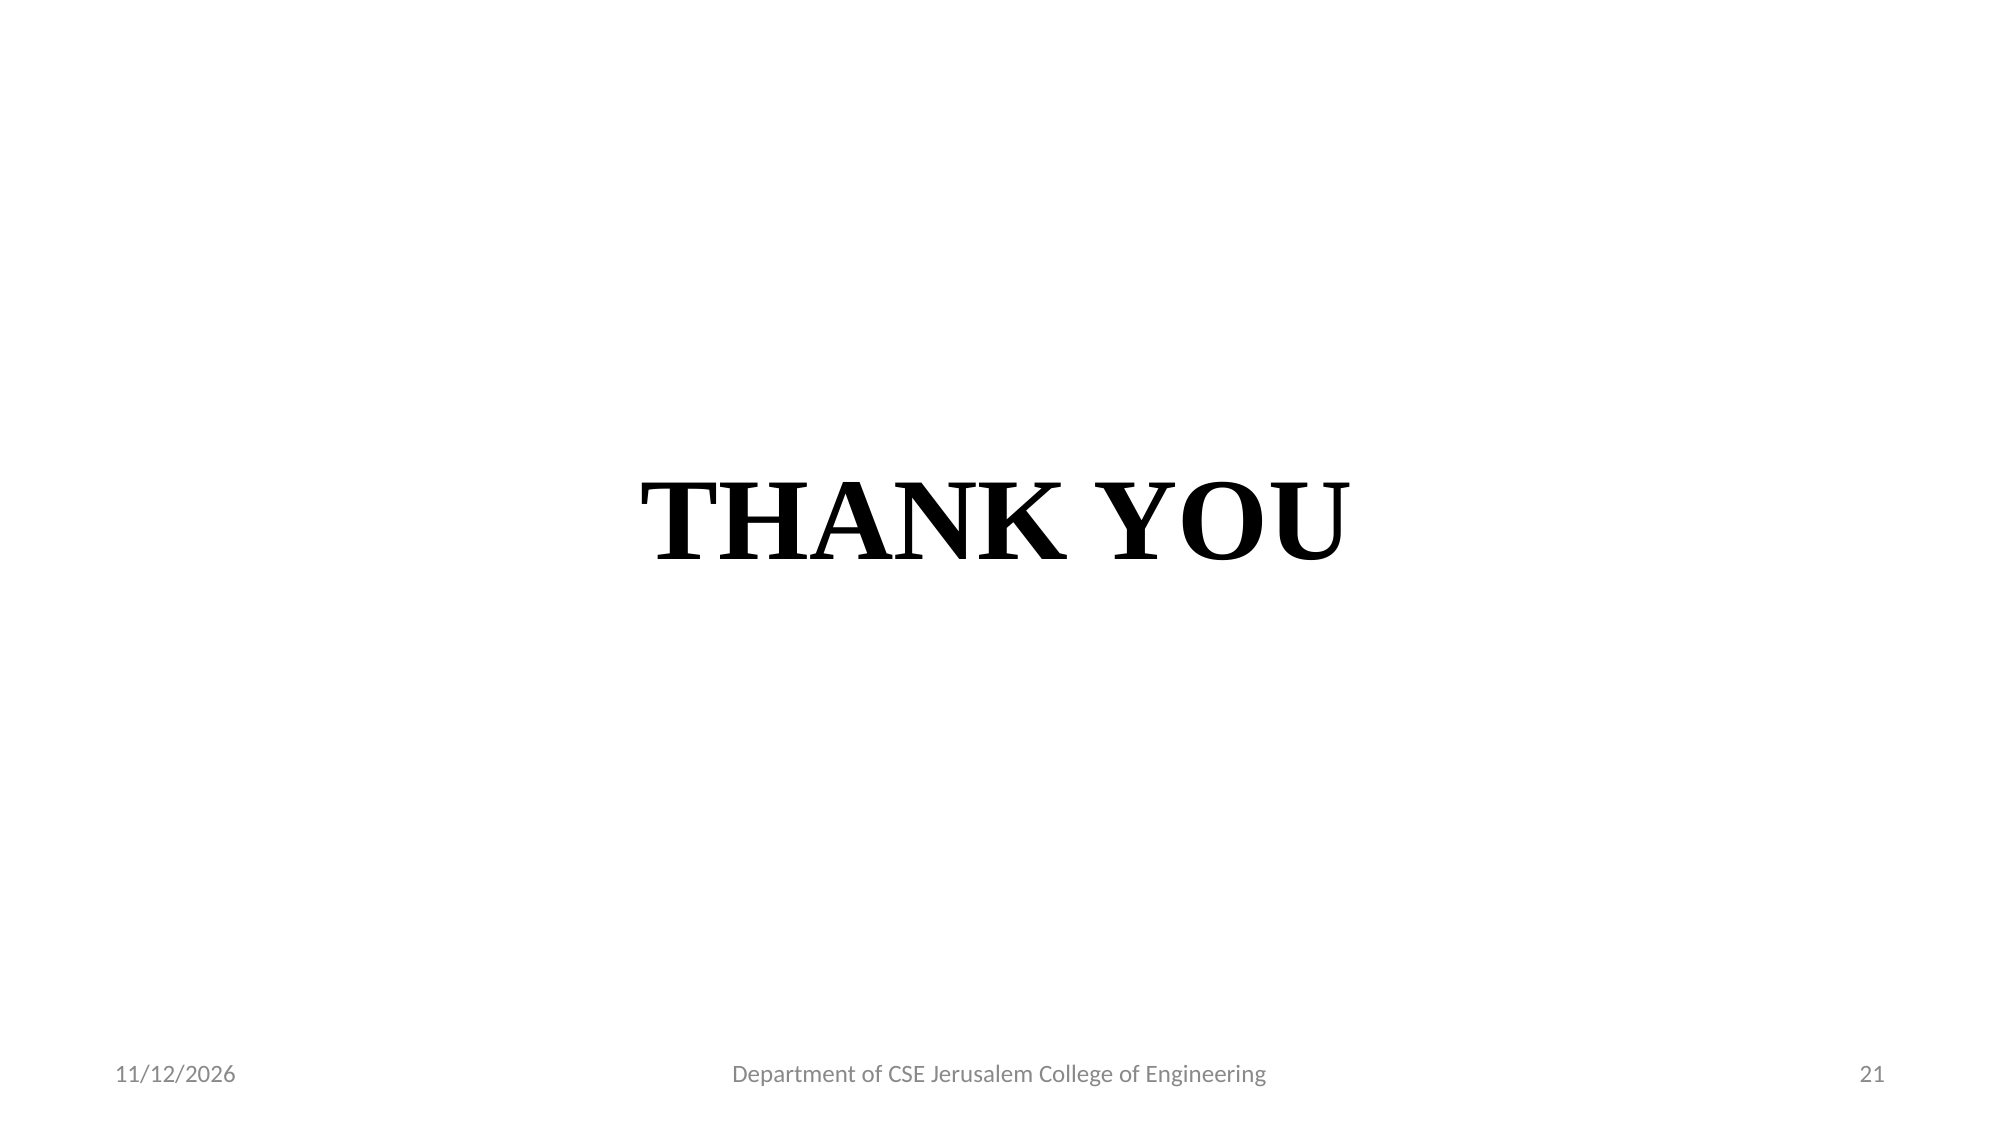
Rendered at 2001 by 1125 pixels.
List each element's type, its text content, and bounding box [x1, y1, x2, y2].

footer Department of CSE Jerusalem College of Engineering [683, 1042, 1317, 1103]
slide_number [99, 1042, 567, 1103]
list THANK YOU [157, 409, 1858, 591]
slide_number <number> [1433, 1042, 1900, 1103]
